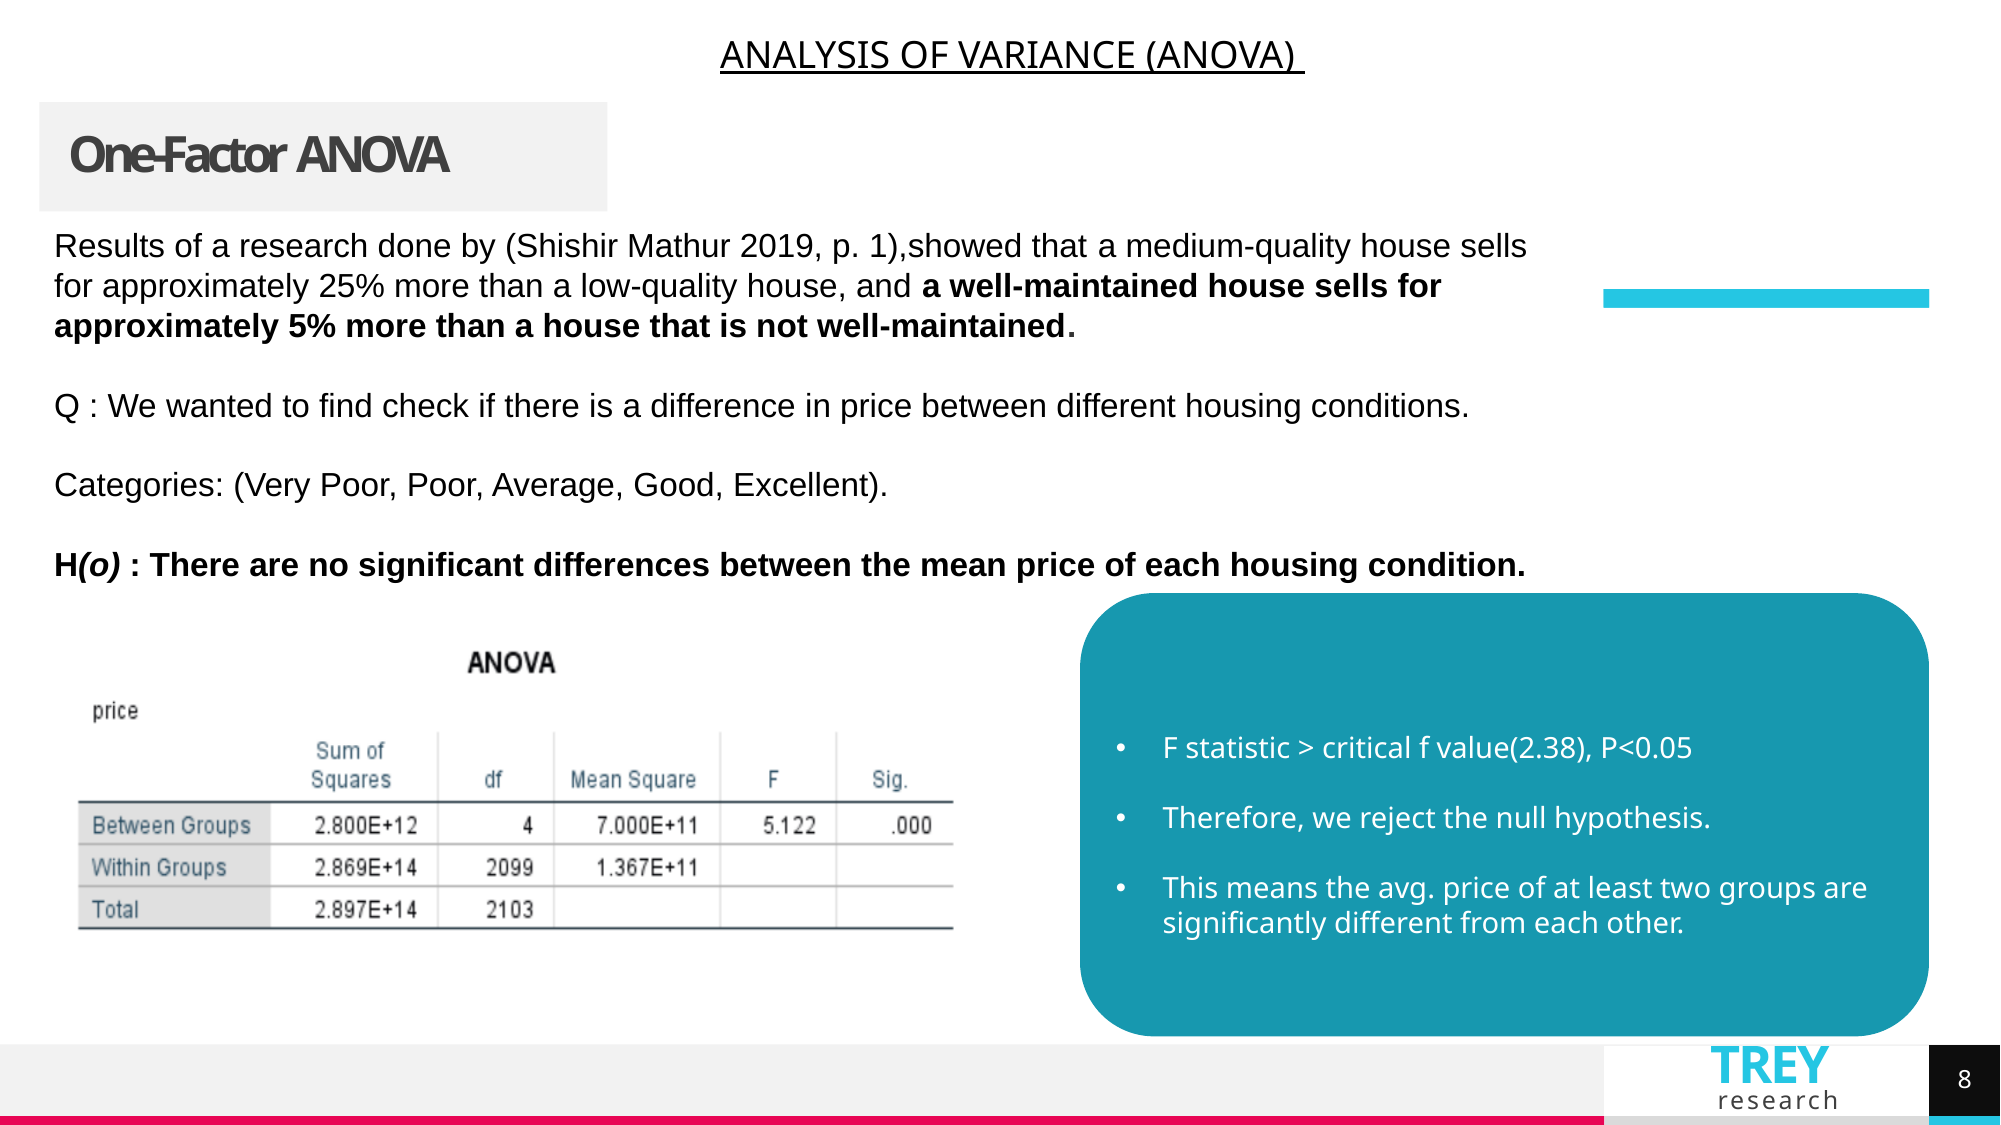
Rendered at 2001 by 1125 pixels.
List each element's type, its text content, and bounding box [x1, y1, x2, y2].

text_box [1077, 590, 1932, 1039]
text_box F statistic > critical f value(2.38), P<0.05 Therefore, we reject the null hypothesis. This means the avg. price of at least two groups are significantly different from each other. [1101, 687, 1909, 947]
slide_number 8 [1929, 1045, 2000, 1116]
text_box ANALYSIS OF VARIANCE (ANOVA) [529, 23, 1496, 84]
text_box Results of a research done by (Shishir Mathur 2019, p. 1),showed that a medium-quality house sells for approximately 25% more than a low-quality house, and a well-maintained house sells for approximately 5% more than a house that is not well-maintained. Q : We wanted to find check if there is a difference in price between different housing conditions. Categories: (Very Poor, Poor, Average, Good, Excellent). H(o) : There are no significant differences between the mean price of each housing condition. [39, 216, 1589, 591]
picture [60, 600, 999, 980]
title One-Factor ANOVA [39, 102, 608, 212]
text_box [1602, 287, 1931, 310]
